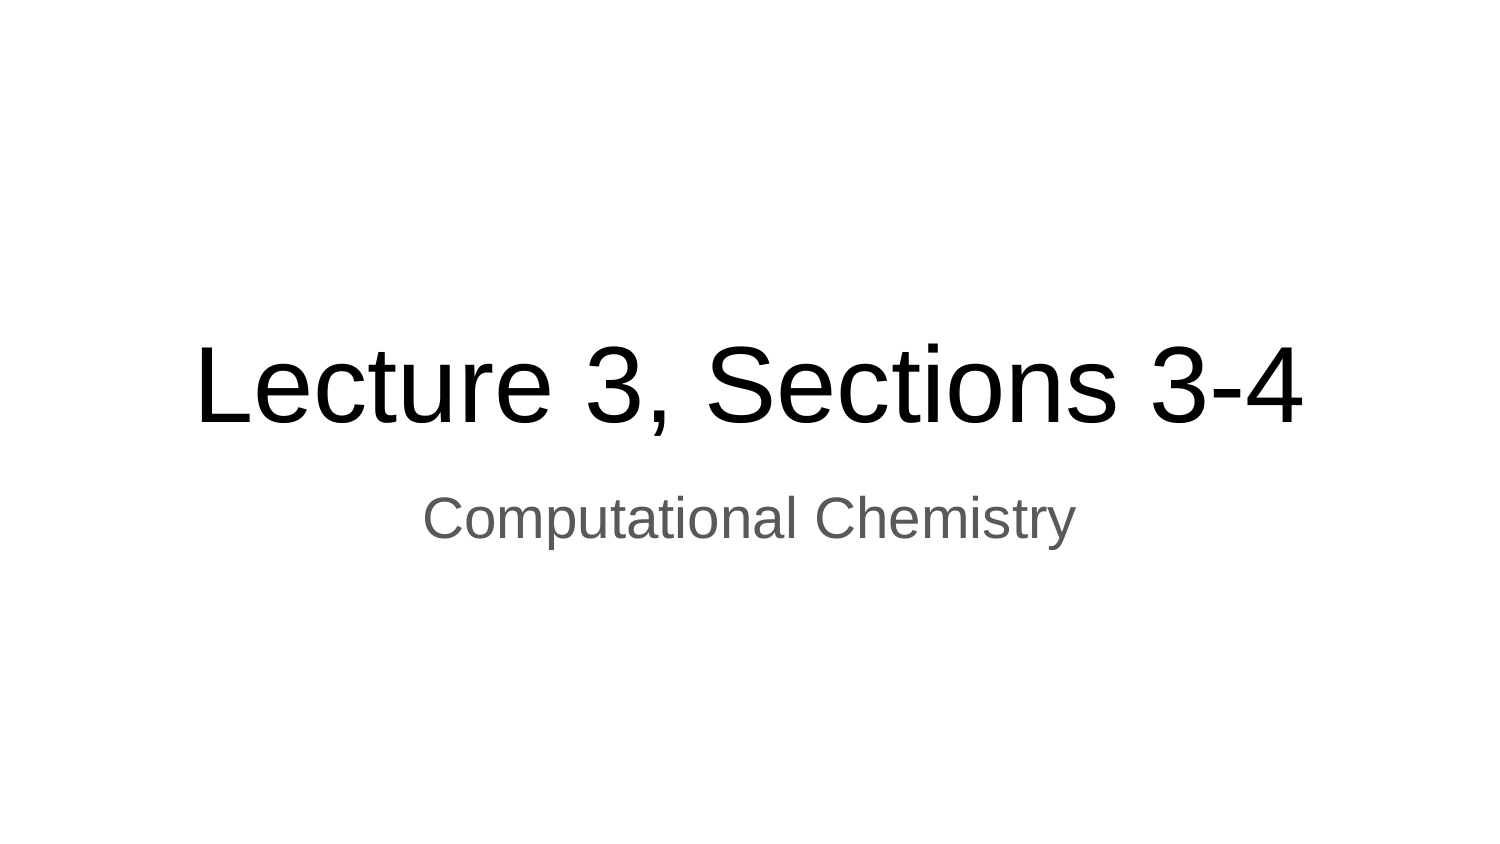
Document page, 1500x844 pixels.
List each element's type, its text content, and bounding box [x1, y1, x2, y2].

subtitle Computational Chemistry [51, 464, 1449, 595]
title Lecture 3, Sections 3-4 [51, 122, 1449, 459]
